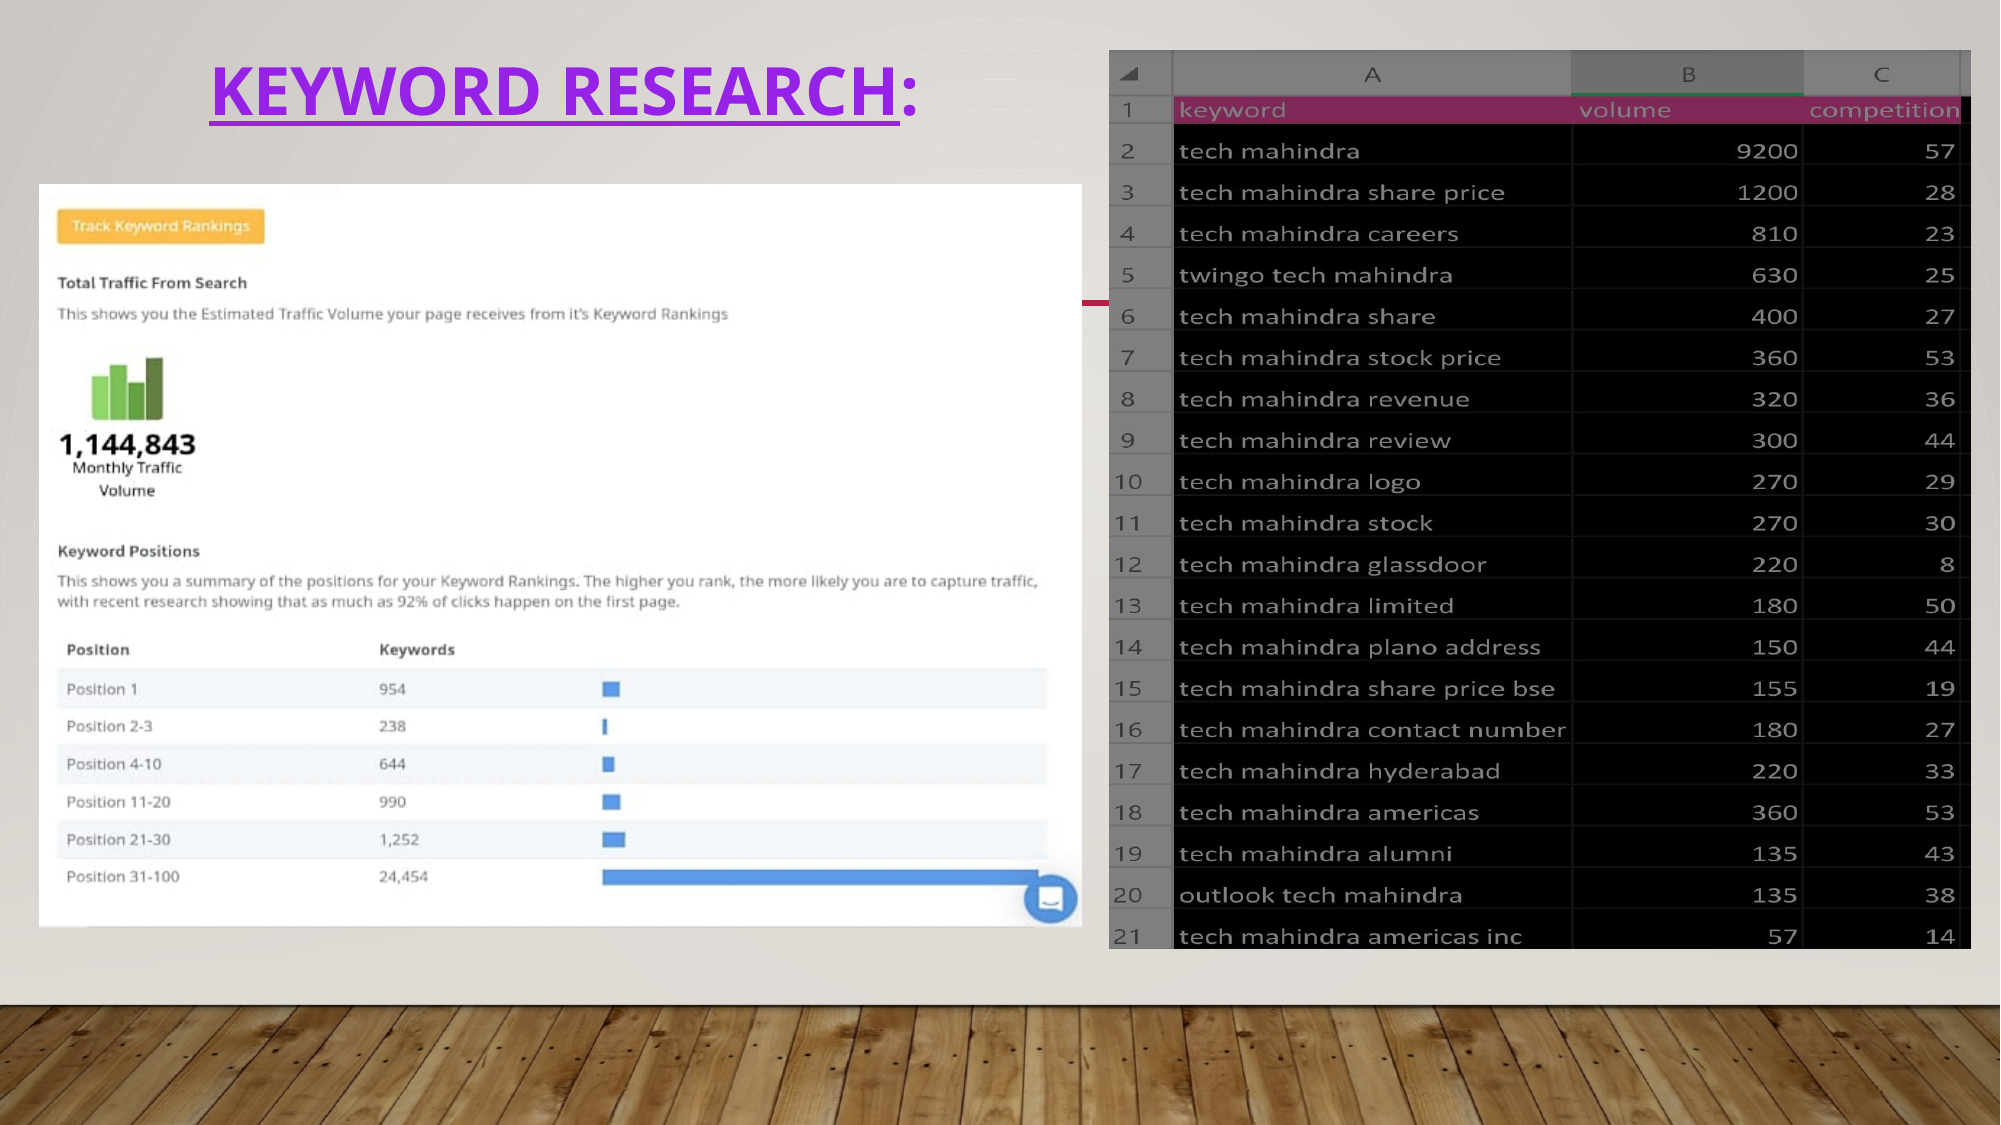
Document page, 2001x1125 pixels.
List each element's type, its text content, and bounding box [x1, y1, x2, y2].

picture [0, 1005, 2000, 1125]
title Keyword research: [194, 50, 955, 184]
picture [38, 184, 1083, 929]
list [1109, 50, 1971, 950]
